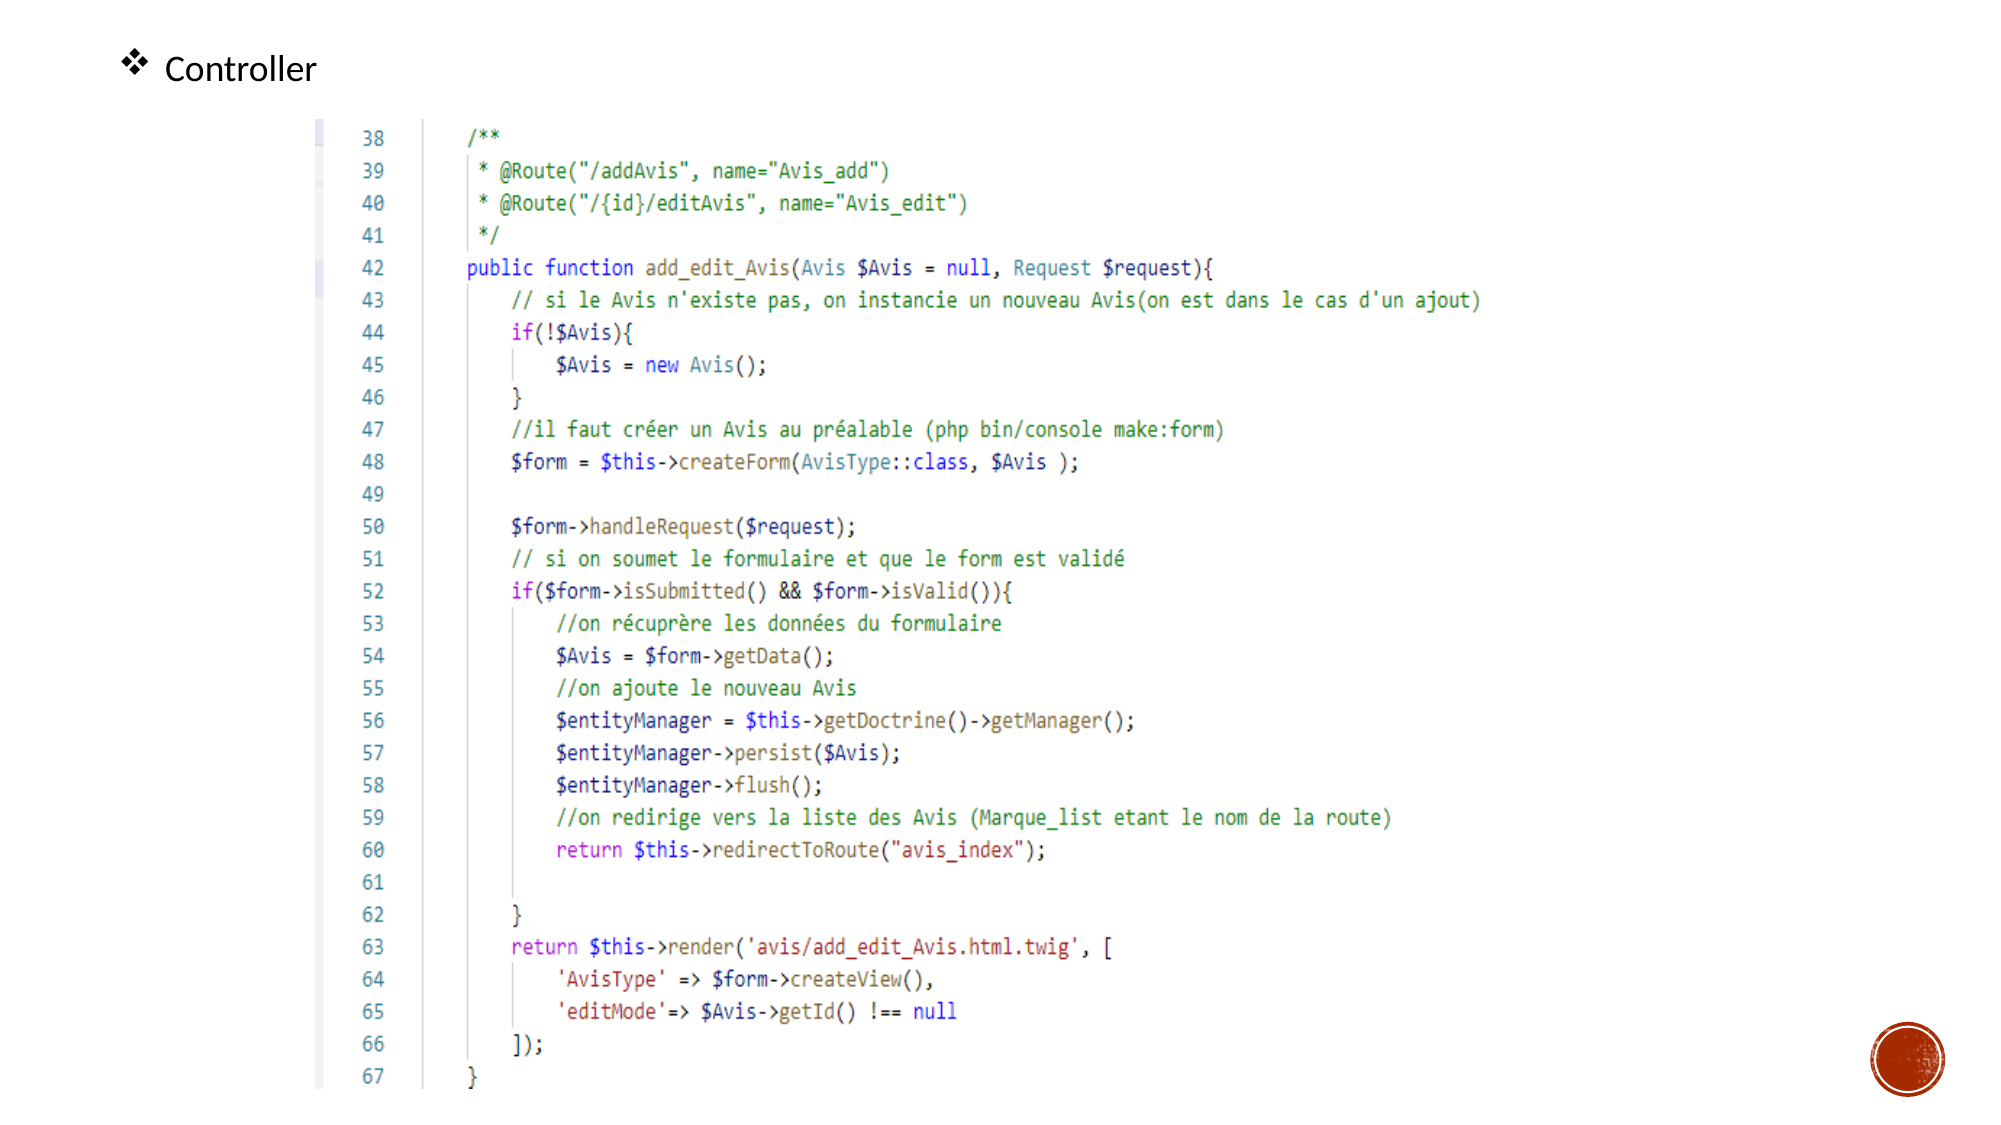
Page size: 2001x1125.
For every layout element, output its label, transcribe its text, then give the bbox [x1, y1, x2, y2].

text_box Controller [103, 36, 1104, 97]
picture [315, 119, 1512, 1089]
